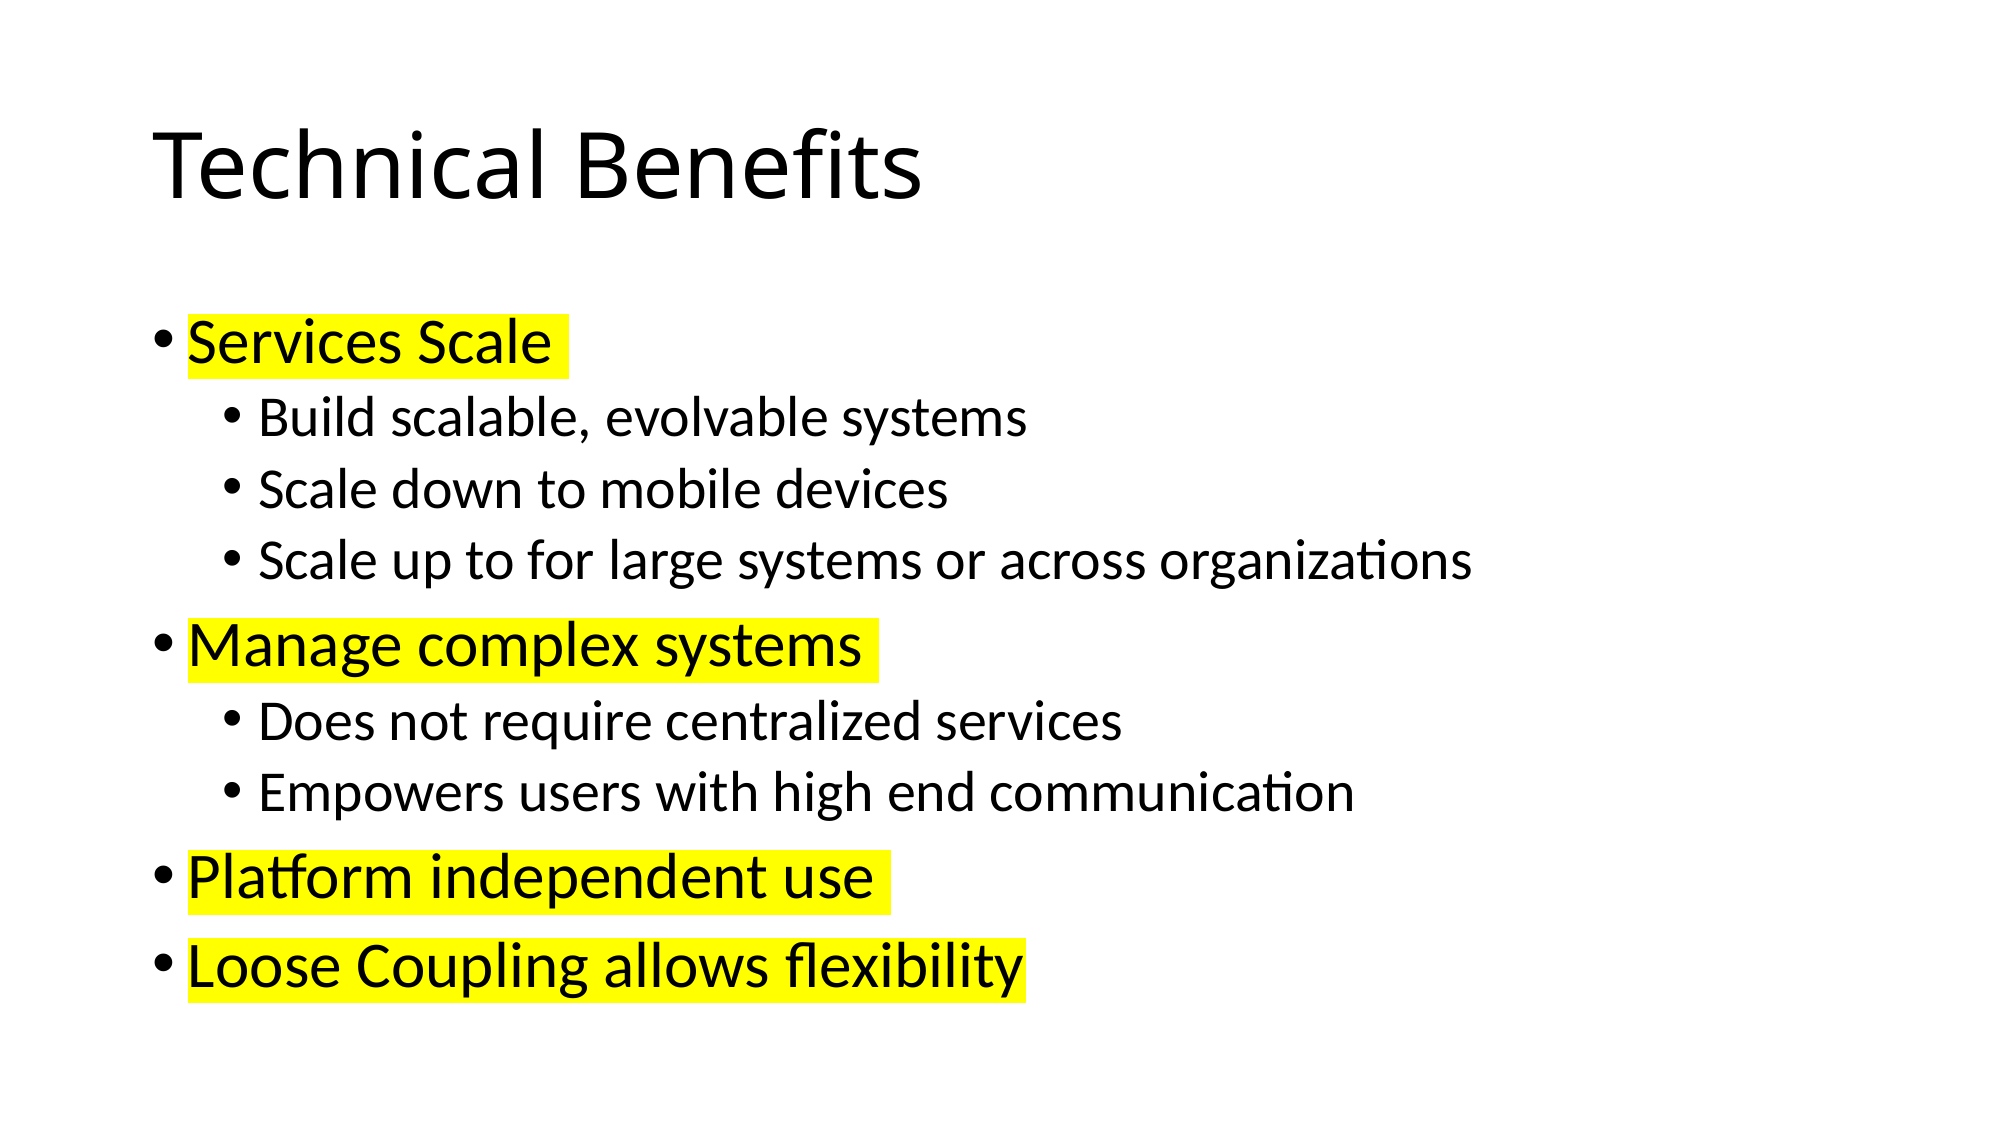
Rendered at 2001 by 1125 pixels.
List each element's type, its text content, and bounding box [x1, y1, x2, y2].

list Services Scale Build scalable, evolvable systems Scale down to mobile devices Scale up to for large systems or across organizations Manage complex systems Does not require centralized services Empowers users with high end communication Platform independent use Loose Coupling allows flexibility [137, 299, 1863, 1014]
title Technical Benefits [137, 59, 1863, 278]
